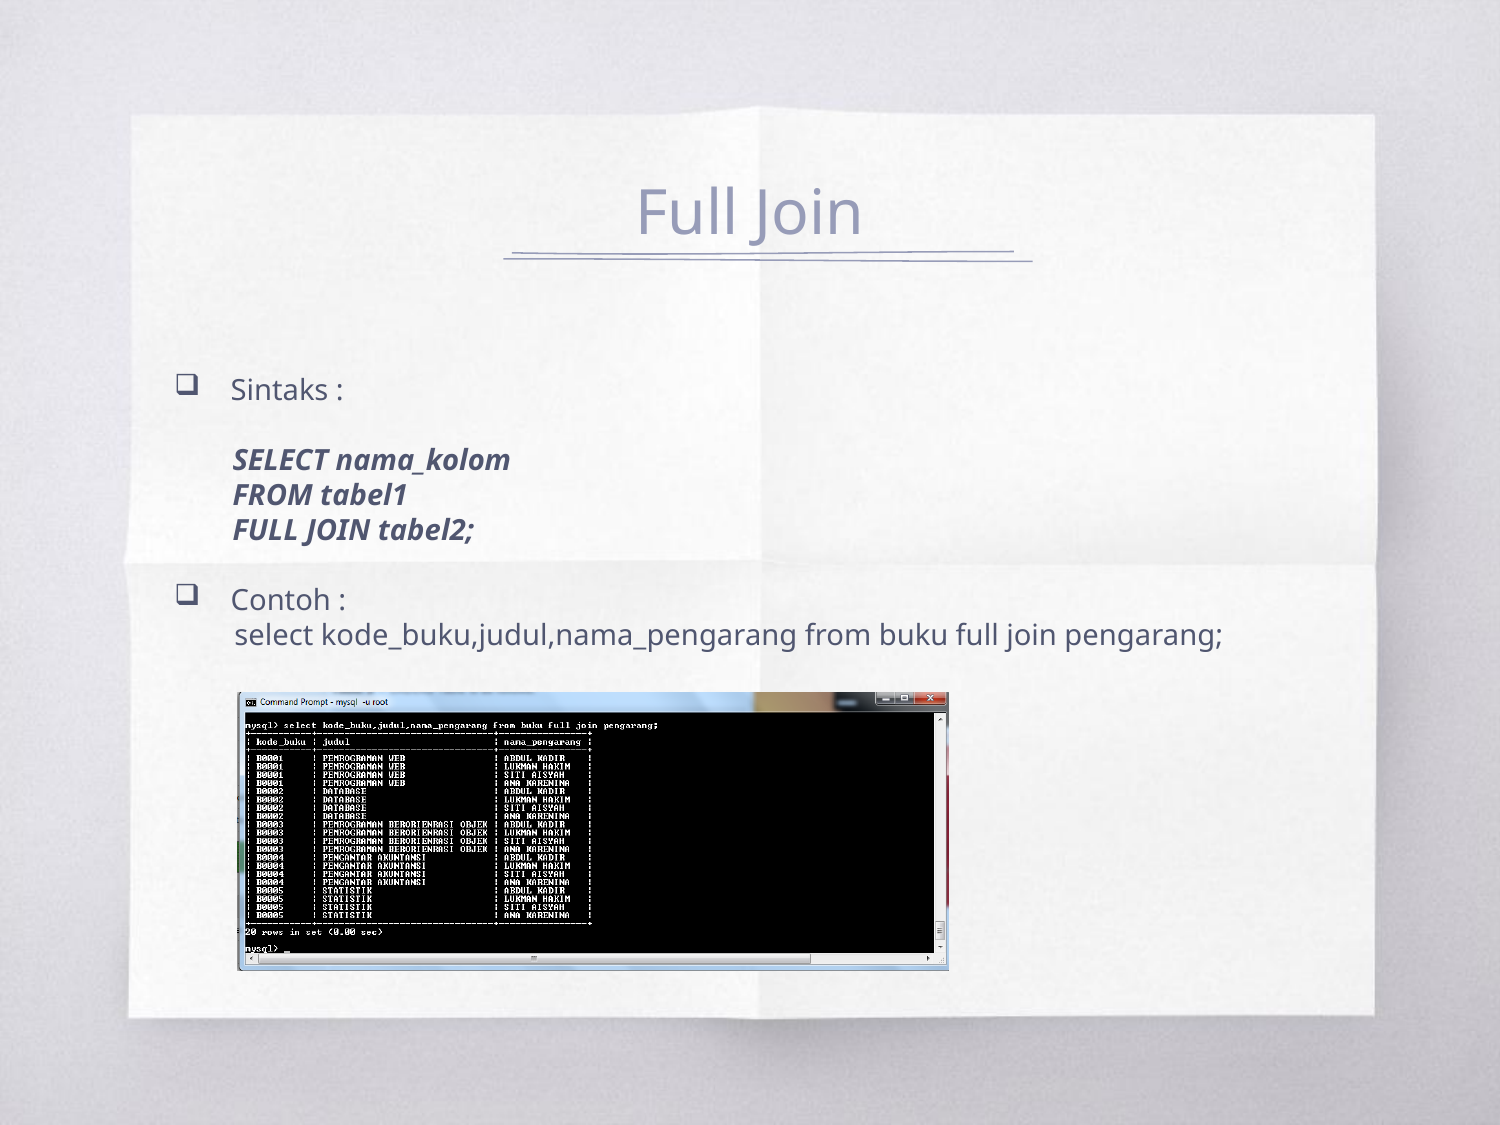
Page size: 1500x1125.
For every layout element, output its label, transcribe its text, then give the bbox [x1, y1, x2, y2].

picture [0, 0, 1500, 1125]
title Full Join [168, 113, 1332, 263]
list Sintaks : SELECT nama_kolom FROM tabel1 FULL JOIN tabel2; Contoh : select kode_buku,judul,nama_pengarang from buku full join pengarang; [159, 356, 1365, 610]
